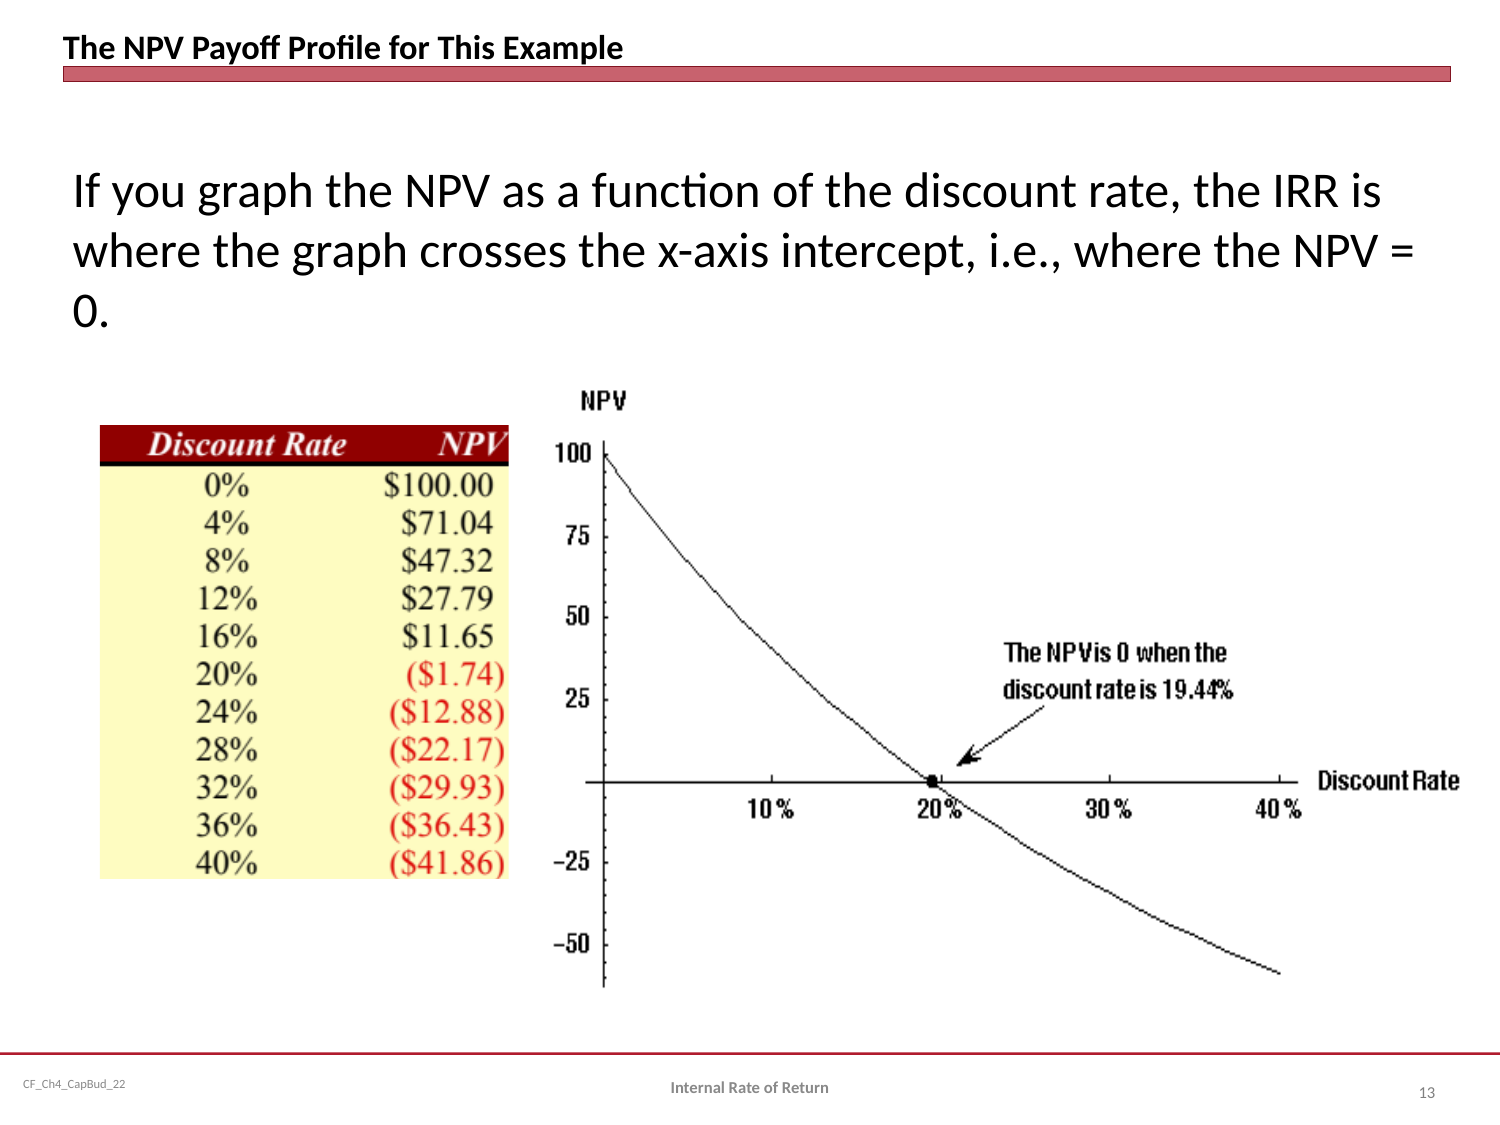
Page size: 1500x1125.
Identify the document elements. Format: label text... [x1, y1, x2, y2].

footer Internal Rate of Return [512, 1056, 988, 1117]
title The NPV Payoff Profile for This Example [62, 6, 1451, 67]
picture [549, 337, 1463, 1038]
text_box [99, 424, 509, 880]
slide_number 13 [1375, 1061, 1451, 1122]
text_box If you graph the NPV as a function of the discount rate, the IRR is where the graph crosses the x-axis intercept, i.e., where the NPV = 0. [57, 149, 1471, 345]
